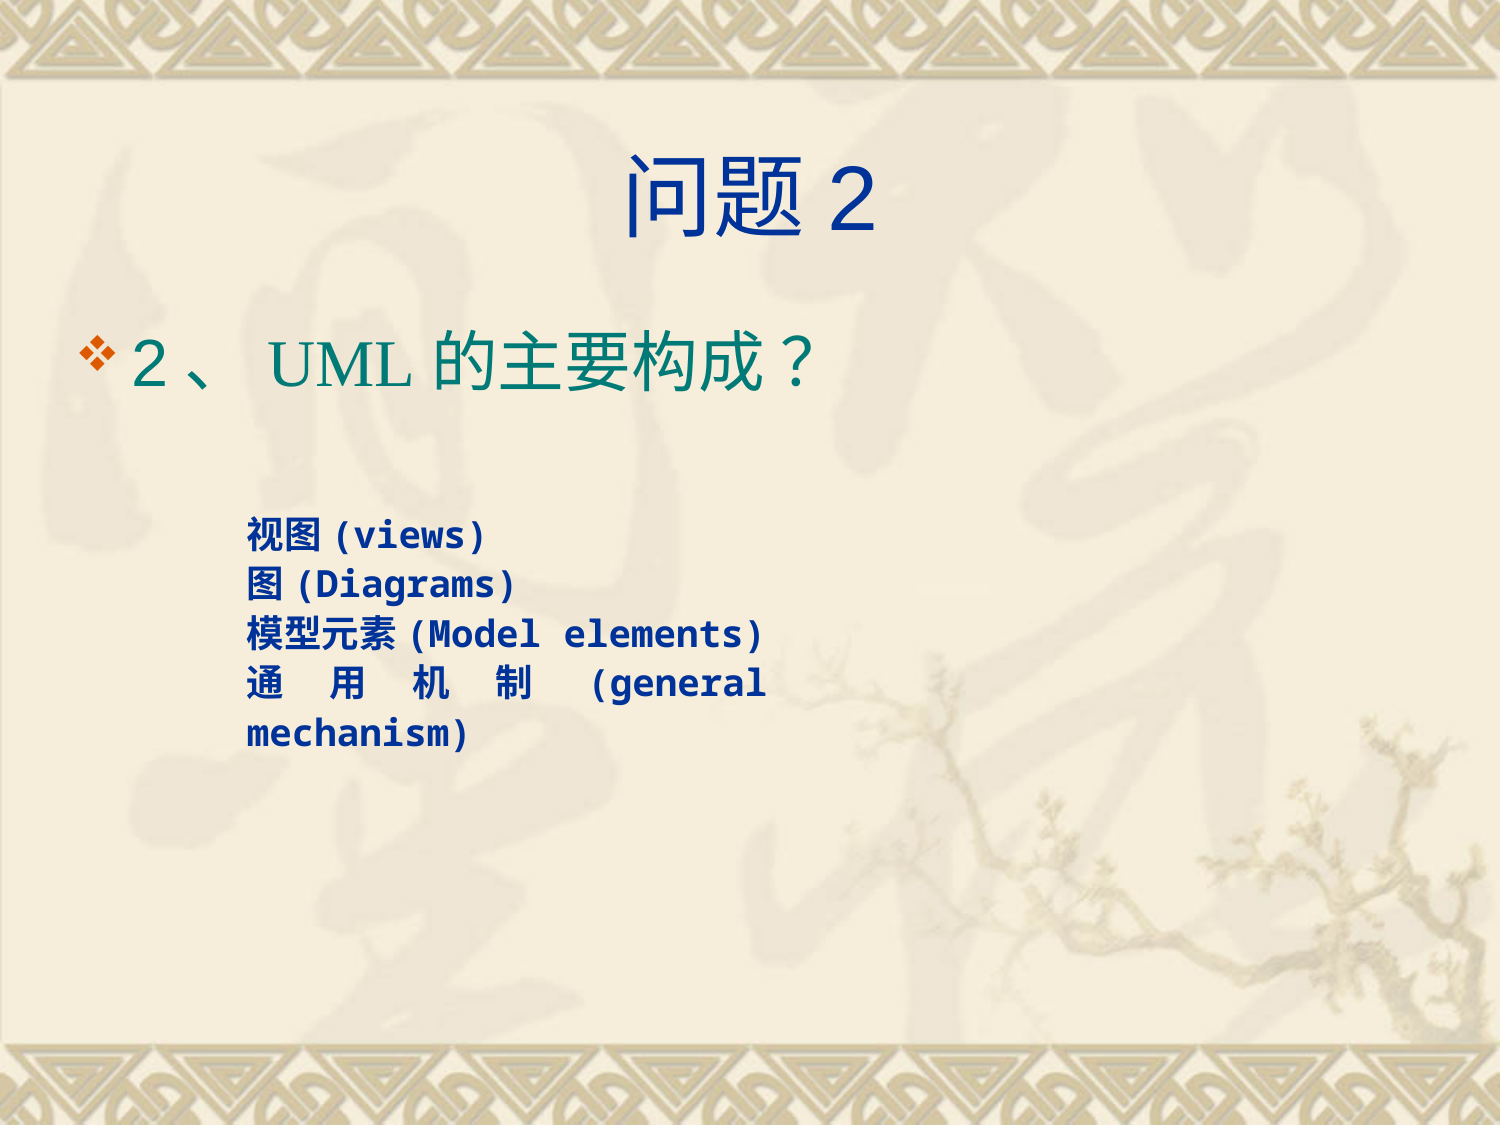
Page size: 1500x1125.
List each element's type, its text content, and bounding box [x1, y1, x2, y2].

title 问题2 [49, 99, 1451, 288]
text_box 视图(views) 图(Diagrams) 模型元素(Model elements) 通用机制(general mechanism) [60, 498, 783, 762]
list 2、UML的主要构成 ？ [60, 312, 1462, 544]
picture [0, 0, 1500, 1125]
